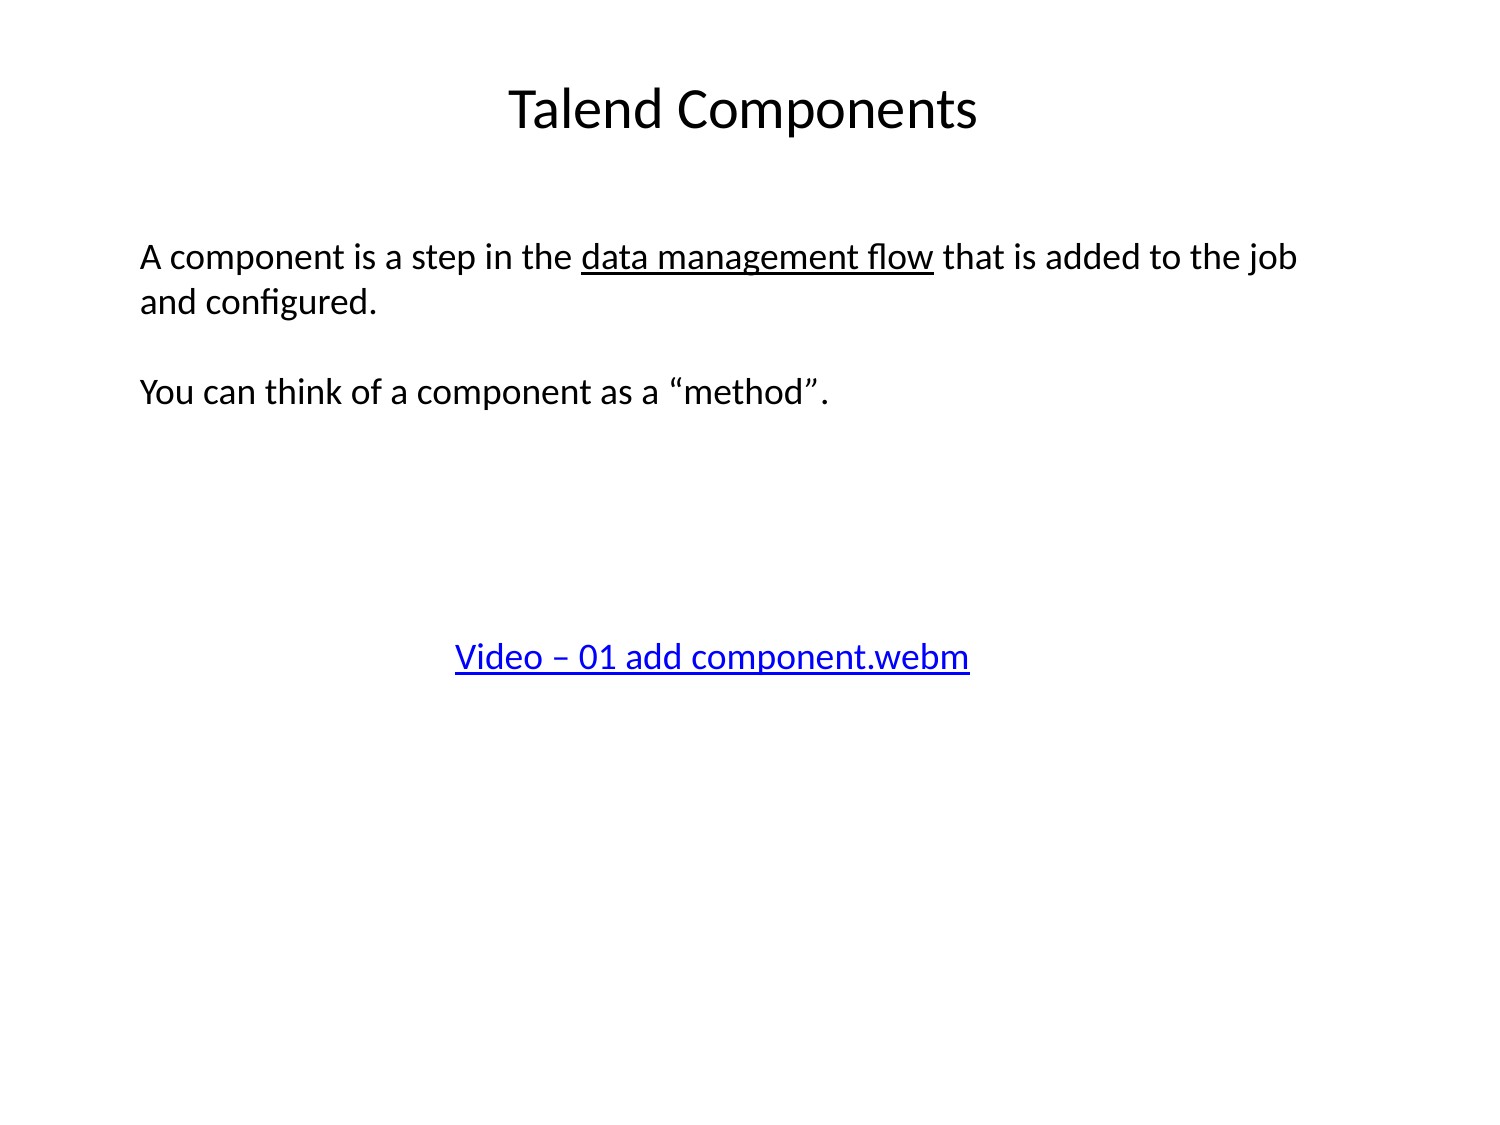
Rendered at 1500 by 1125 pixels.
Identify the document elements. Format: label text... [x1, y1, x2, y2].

text_box Video – 01 add component.webm [287, 624, 1138, 685]
text_box A component is a step in the data management flow that is added to the job and configured. You can think of a component as a “method”. [125, 224, 1363, 420]
text_box Talend Components [74, 62, 1413, 148]
